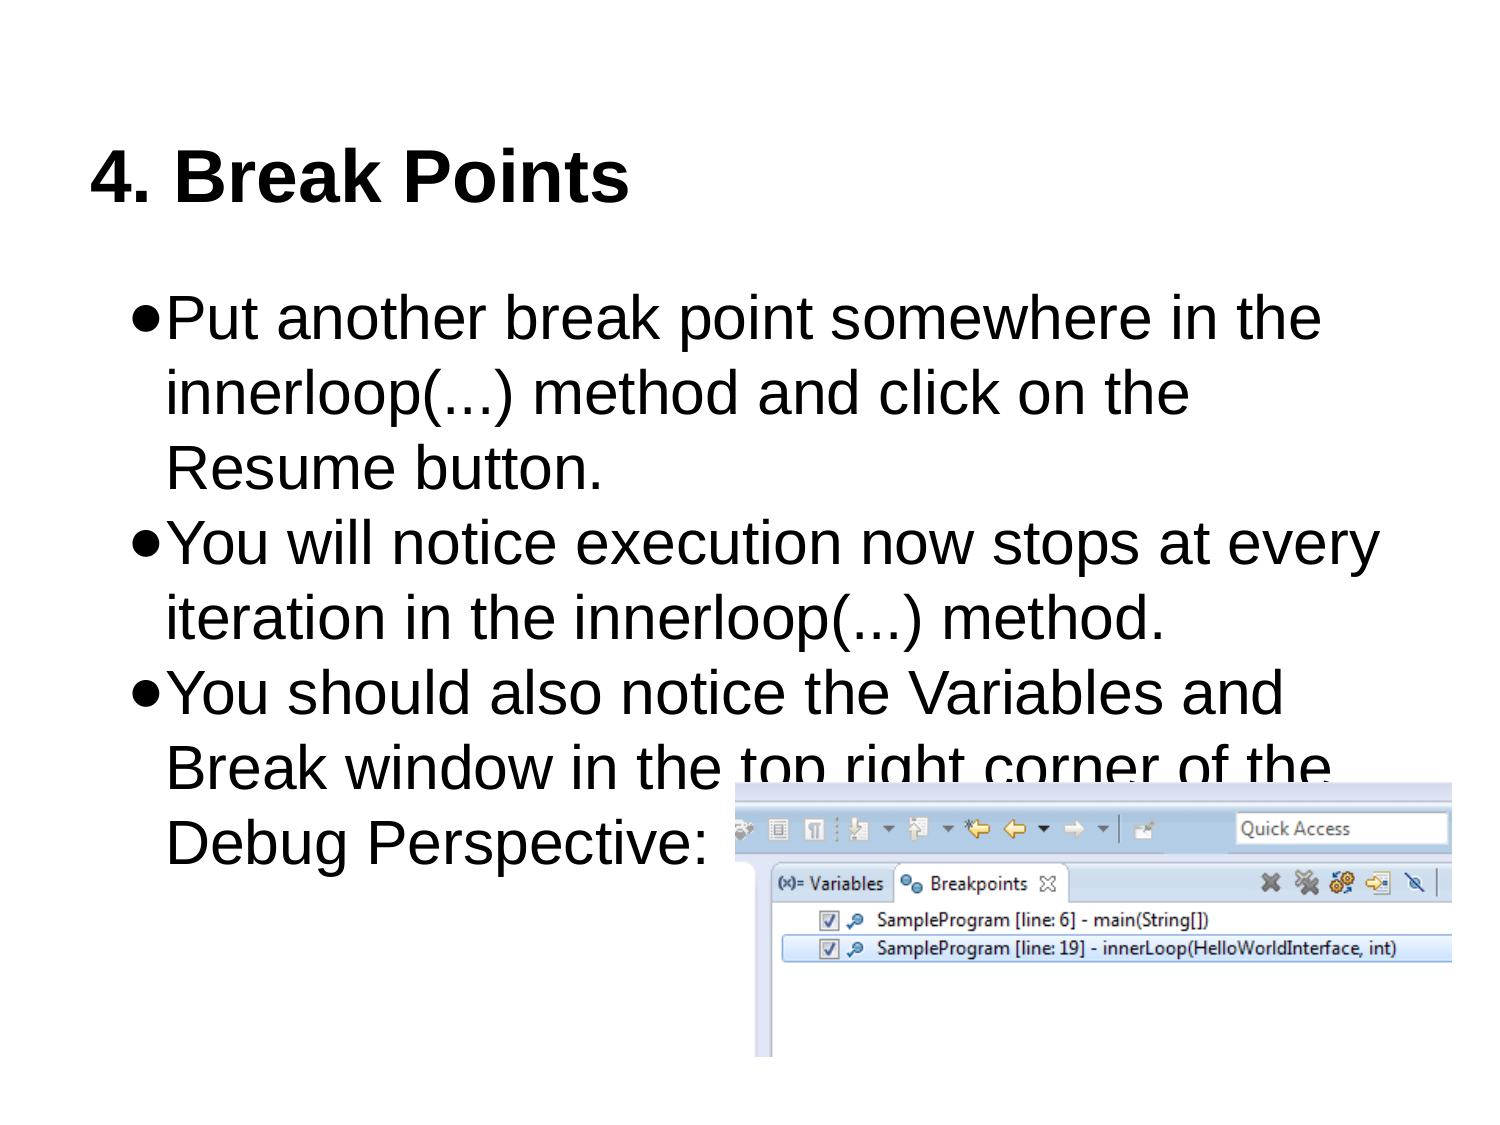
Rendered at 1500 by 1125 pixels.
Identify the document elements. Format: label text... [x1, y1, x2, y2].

picture [735, 782, 1452, 1057]
list Put another break point somewhere in the innerloop(...) method and click on the Resume button. You will notice execution now stops at every iteration in the innerloop(...) method. You should also notice the Variables and Break window in the top right corner of the Debug Perspective: [75, 262, 1425, 1078]
title 4. Break Points [75, 45, 1425, 233]
